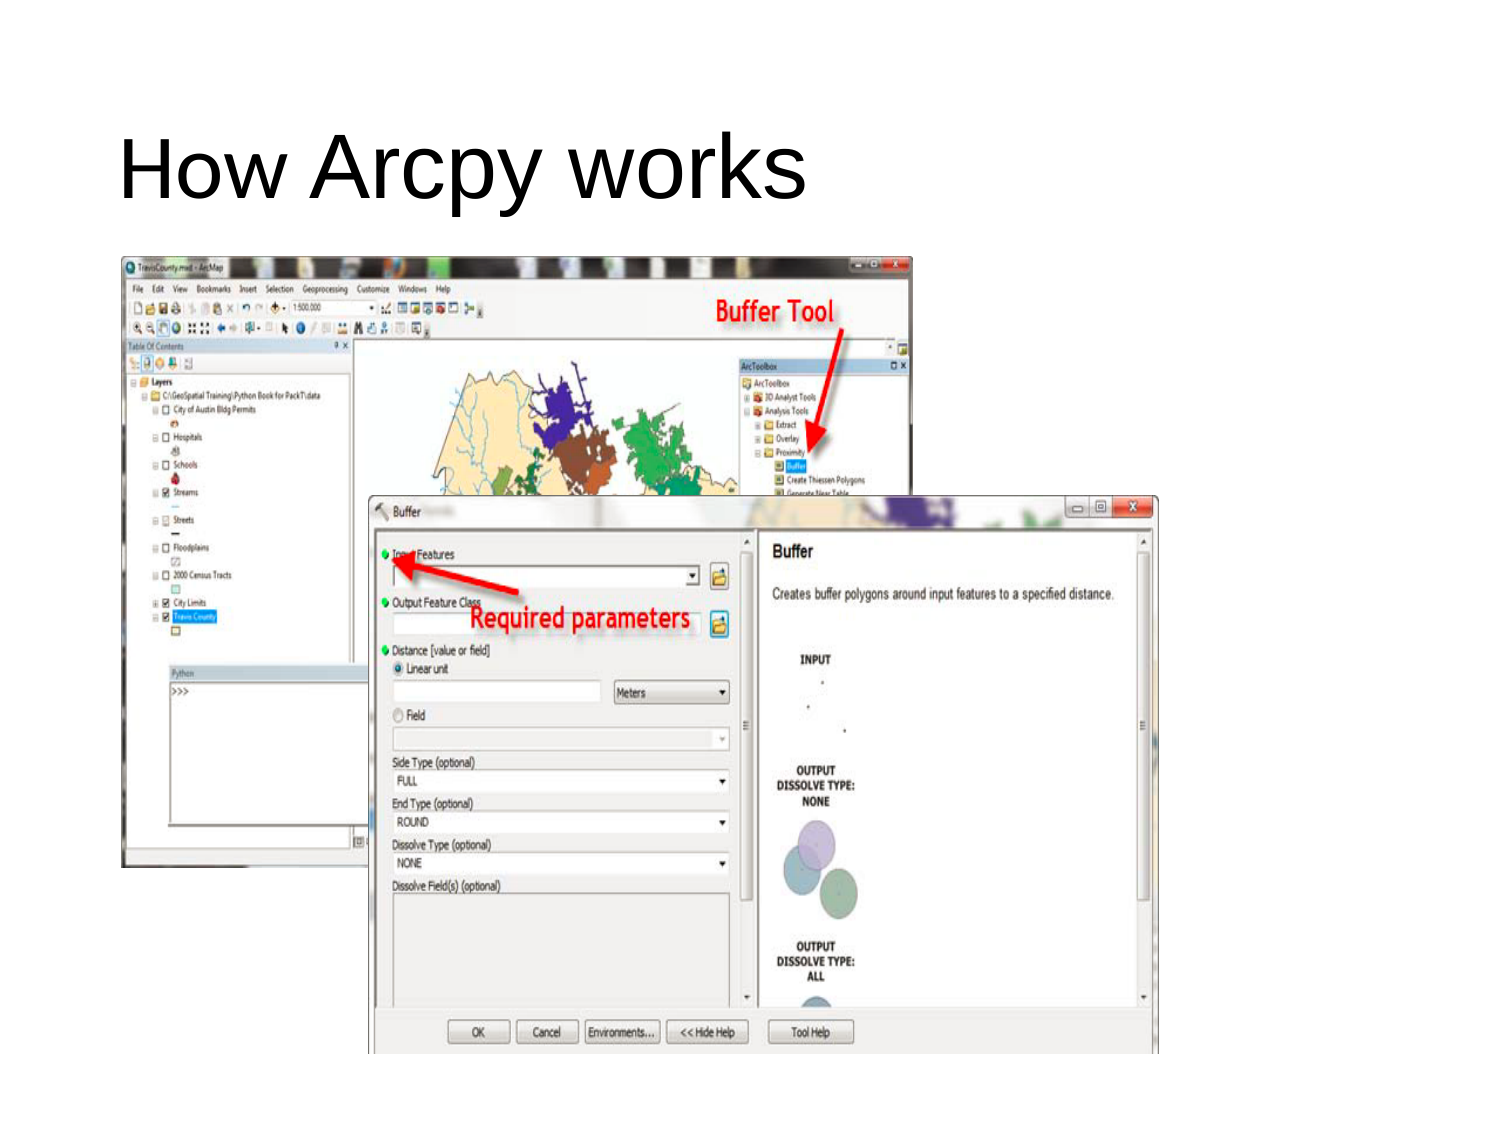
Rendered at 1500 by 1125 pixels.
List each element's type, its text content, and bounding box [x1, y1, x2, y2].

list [121, 256, 913, 869]
title How Arcpy works [103, 59, 1397, 278]
picture [367, 495, 1160, 1054]
